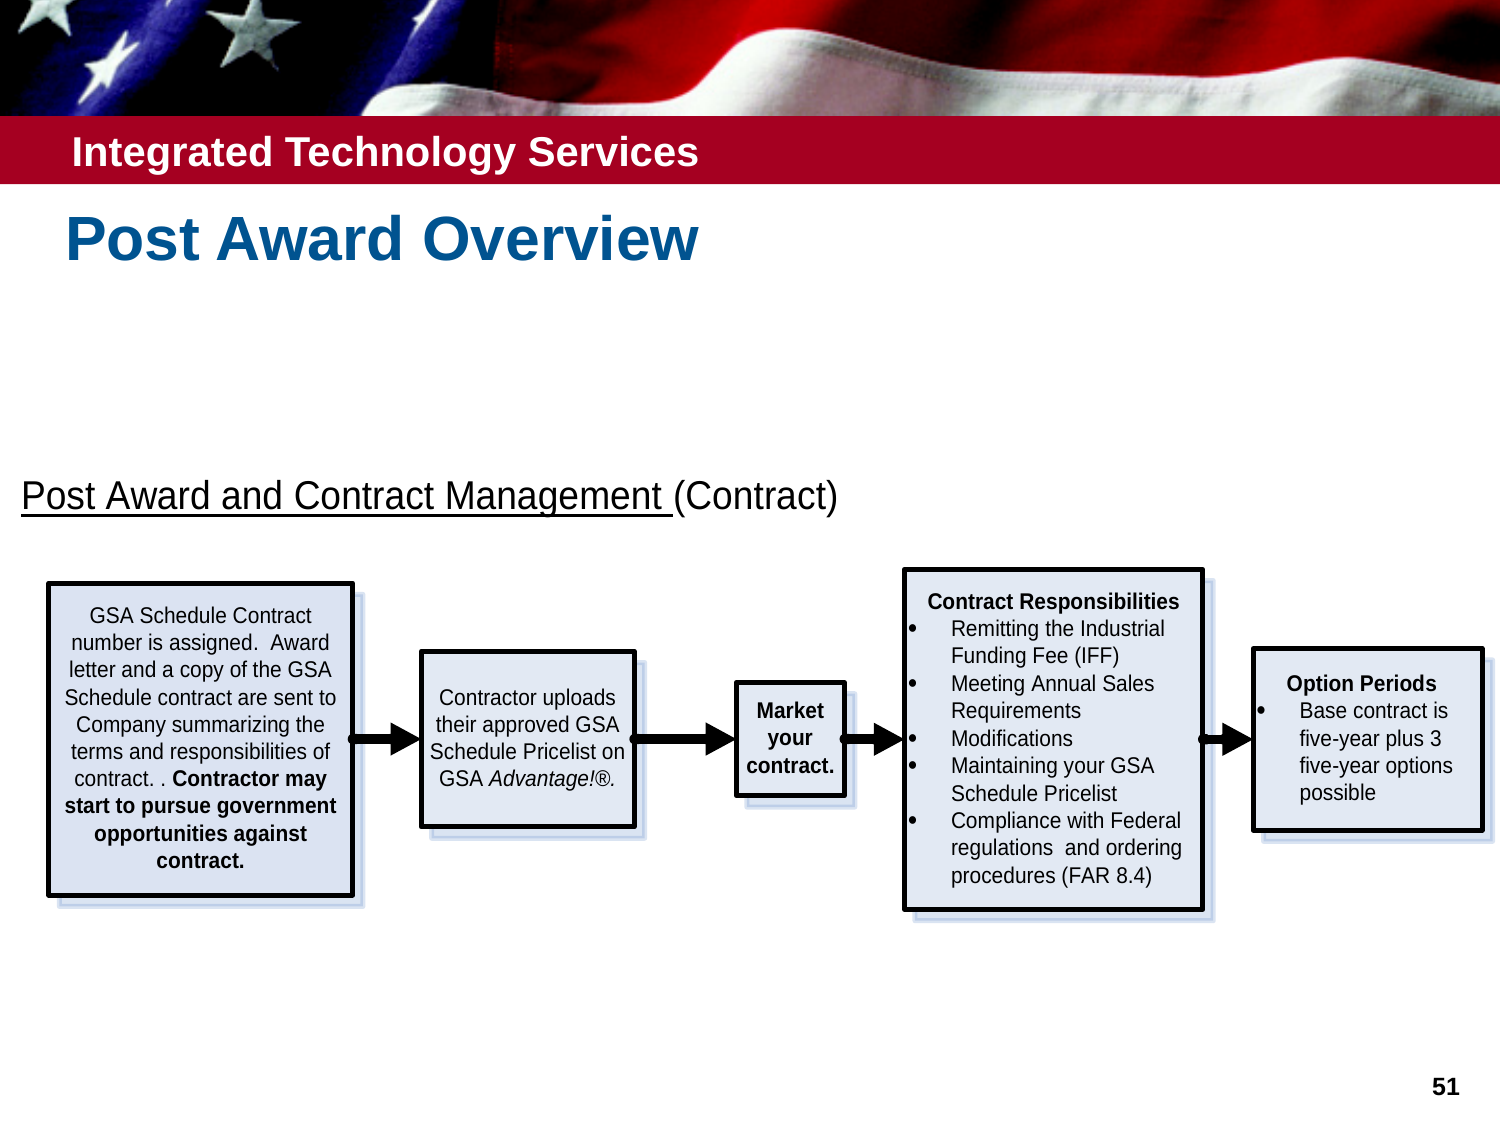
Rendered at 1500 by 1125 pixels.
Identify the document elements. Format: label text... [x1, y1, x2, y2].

title Post Award Overview [49, 167, 1263, 304]
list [0, 455, 1500, 941]
picture [0, 0, 1500, 116]
slide_number 51 [1162, 1062, 1476, 1105]
